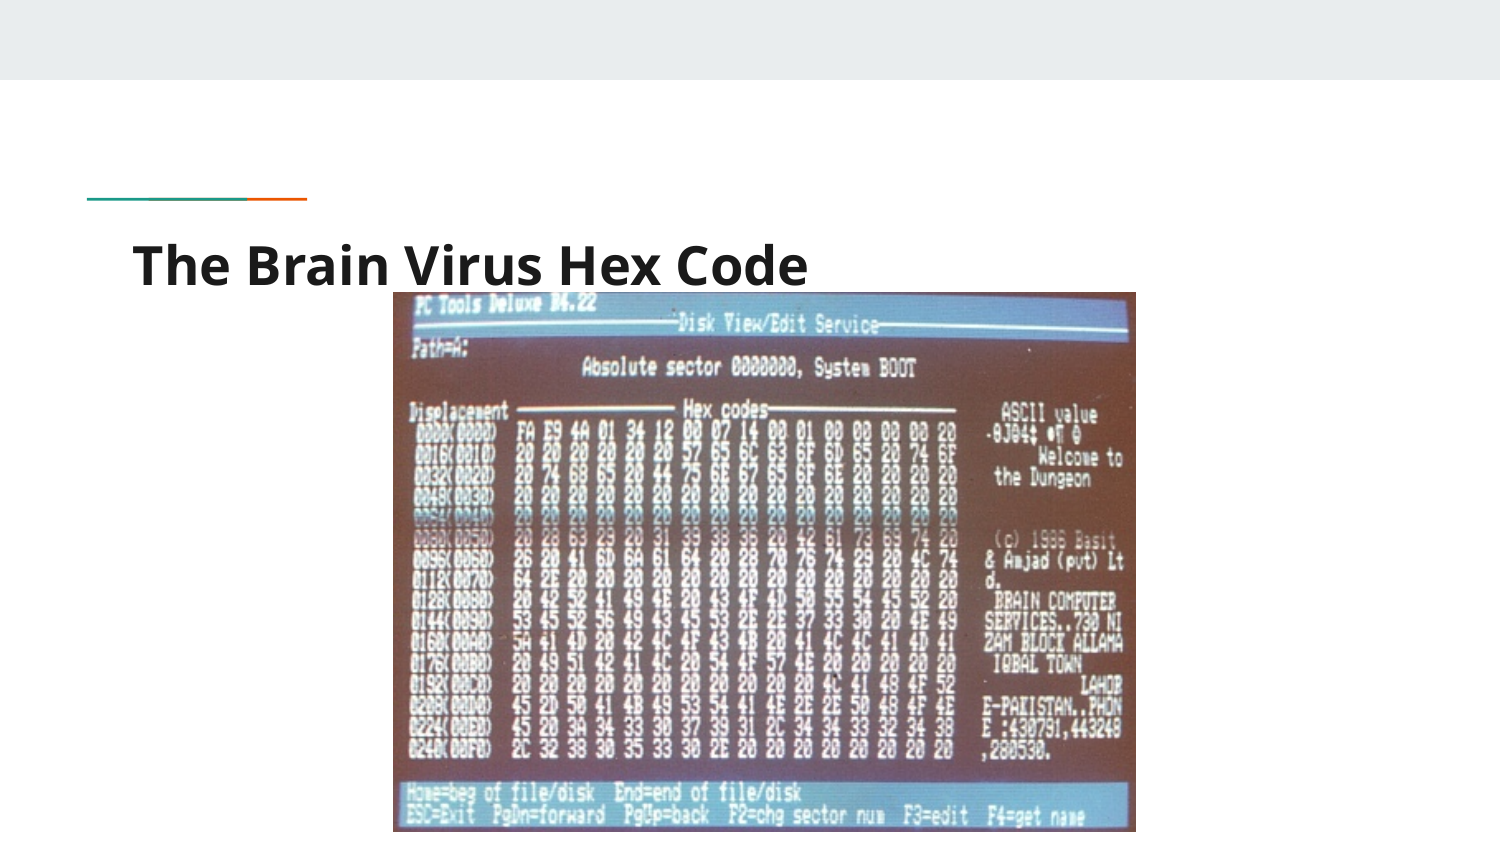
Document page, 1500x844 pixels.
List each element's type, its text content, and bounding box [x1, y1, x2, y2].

picture [393, 291, 1137, 833]
title The Brain Virus Hex Code [117, 216, 1380, 305]
